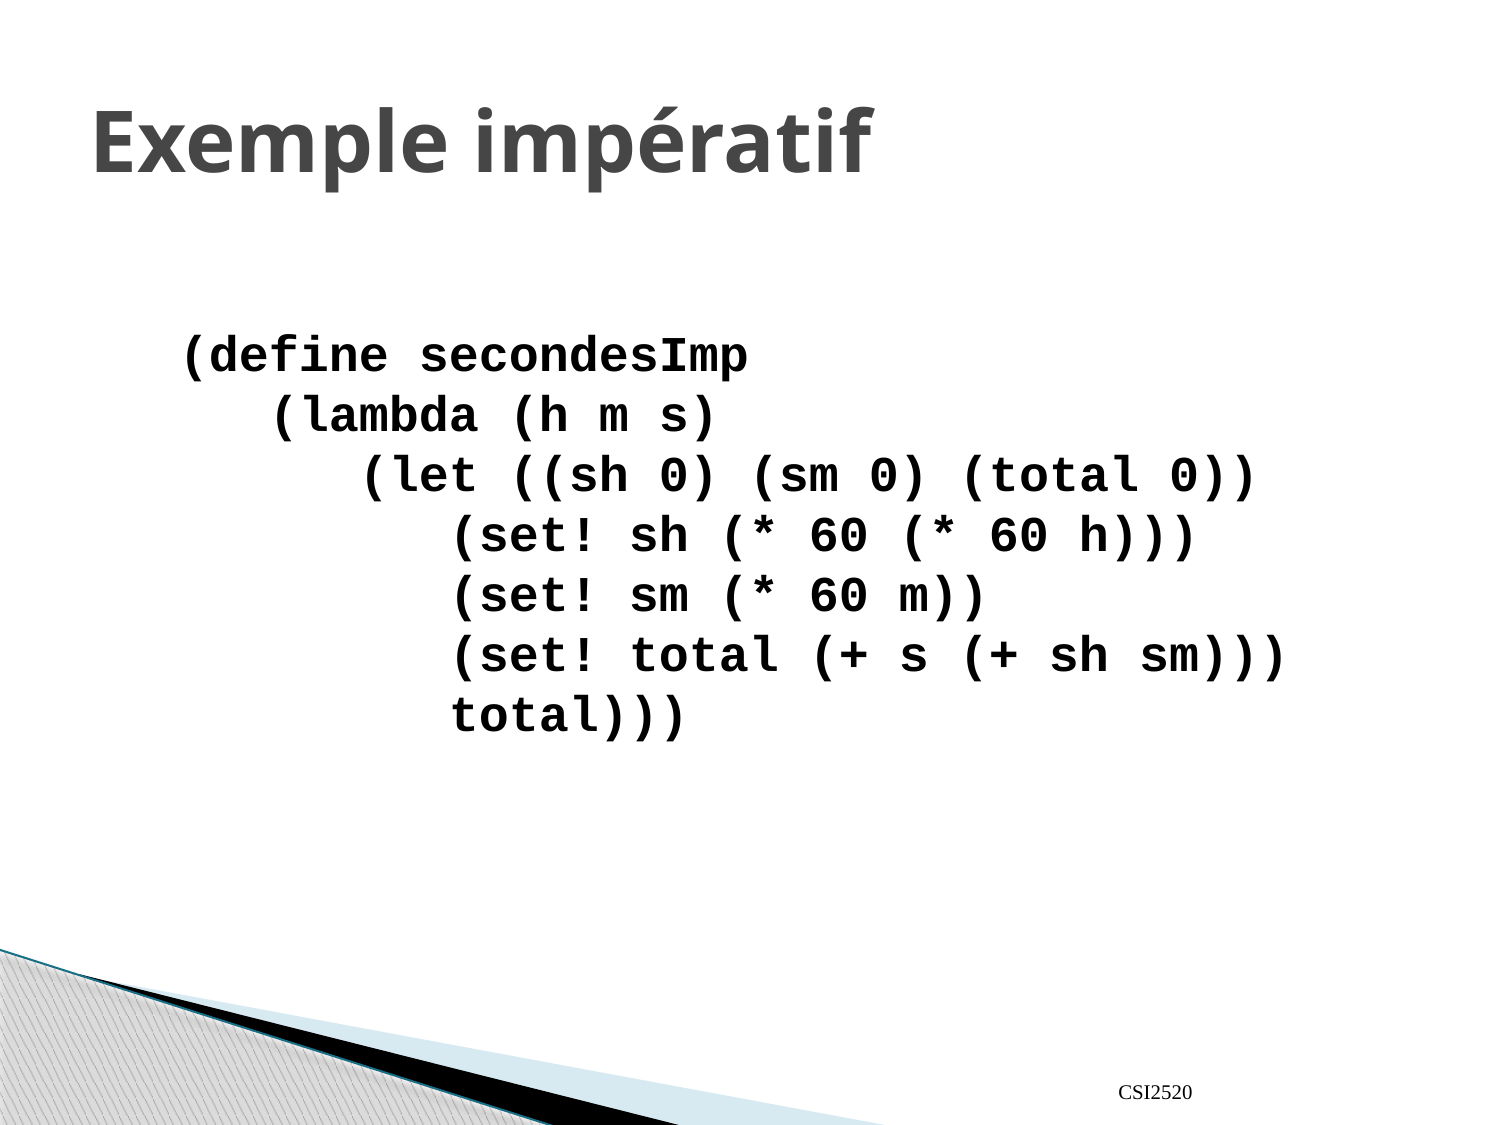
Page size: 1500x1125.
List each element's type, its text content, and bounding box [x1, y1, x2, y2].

slide_number CSI2520 [1103, 1051, 1419, 1112]
title Exemple impératif [75, 45, 1425, 233]
text_box (define secondesImp (lambda (h m s) (let ((sh 0) (sm 0) (total 0)) (set! sh (* 60 (* 60 h))) (set! sm (* 60 m)) (set! total (+ s (+ sh sm))) total))) [164, 314, 1304, 750]
